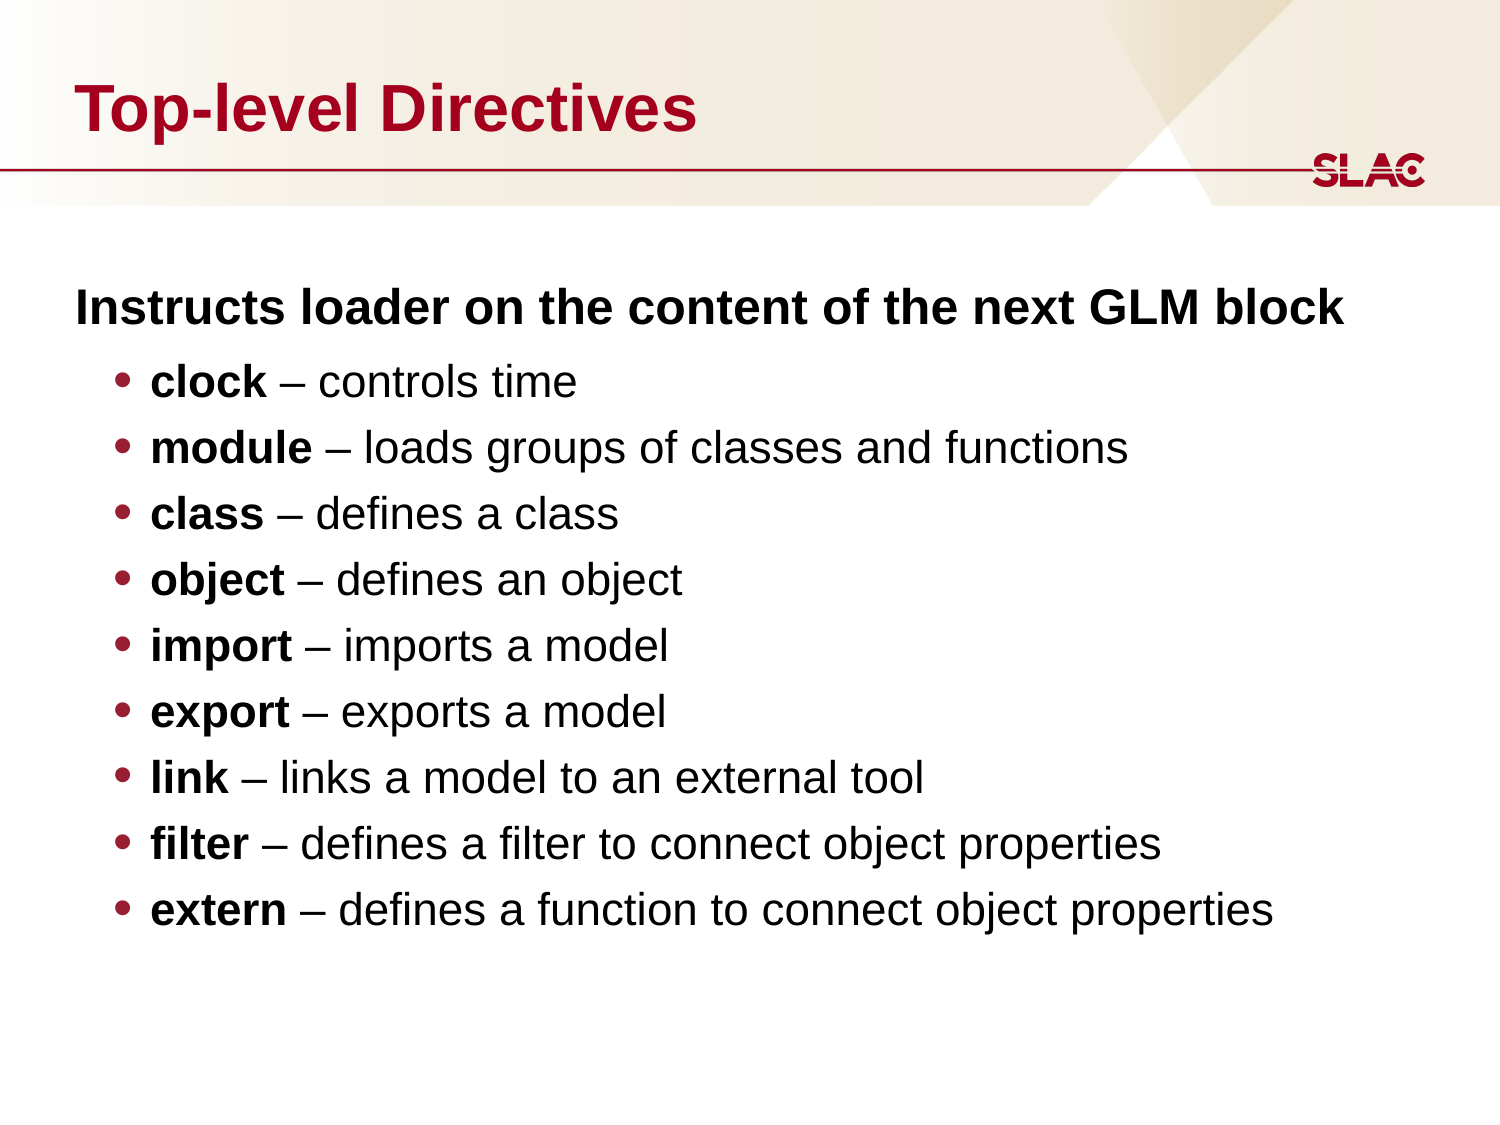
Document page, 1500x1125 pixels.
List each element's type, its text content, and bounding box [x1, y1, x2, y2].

picture [0, 0, 1500, 206]
title Top-level Directives [74, 21, 1404, 145]
list Instructs loader on the content of the next GLM block clock – controls time module – loads groups of classes and functions class – defines a class object – defines an object import – imports a model export – exports a model link – links a model to an external tool filter – defines a filter to connect object properties extern – defines a function to connect object properties [75, 262, 1425, 1005]
